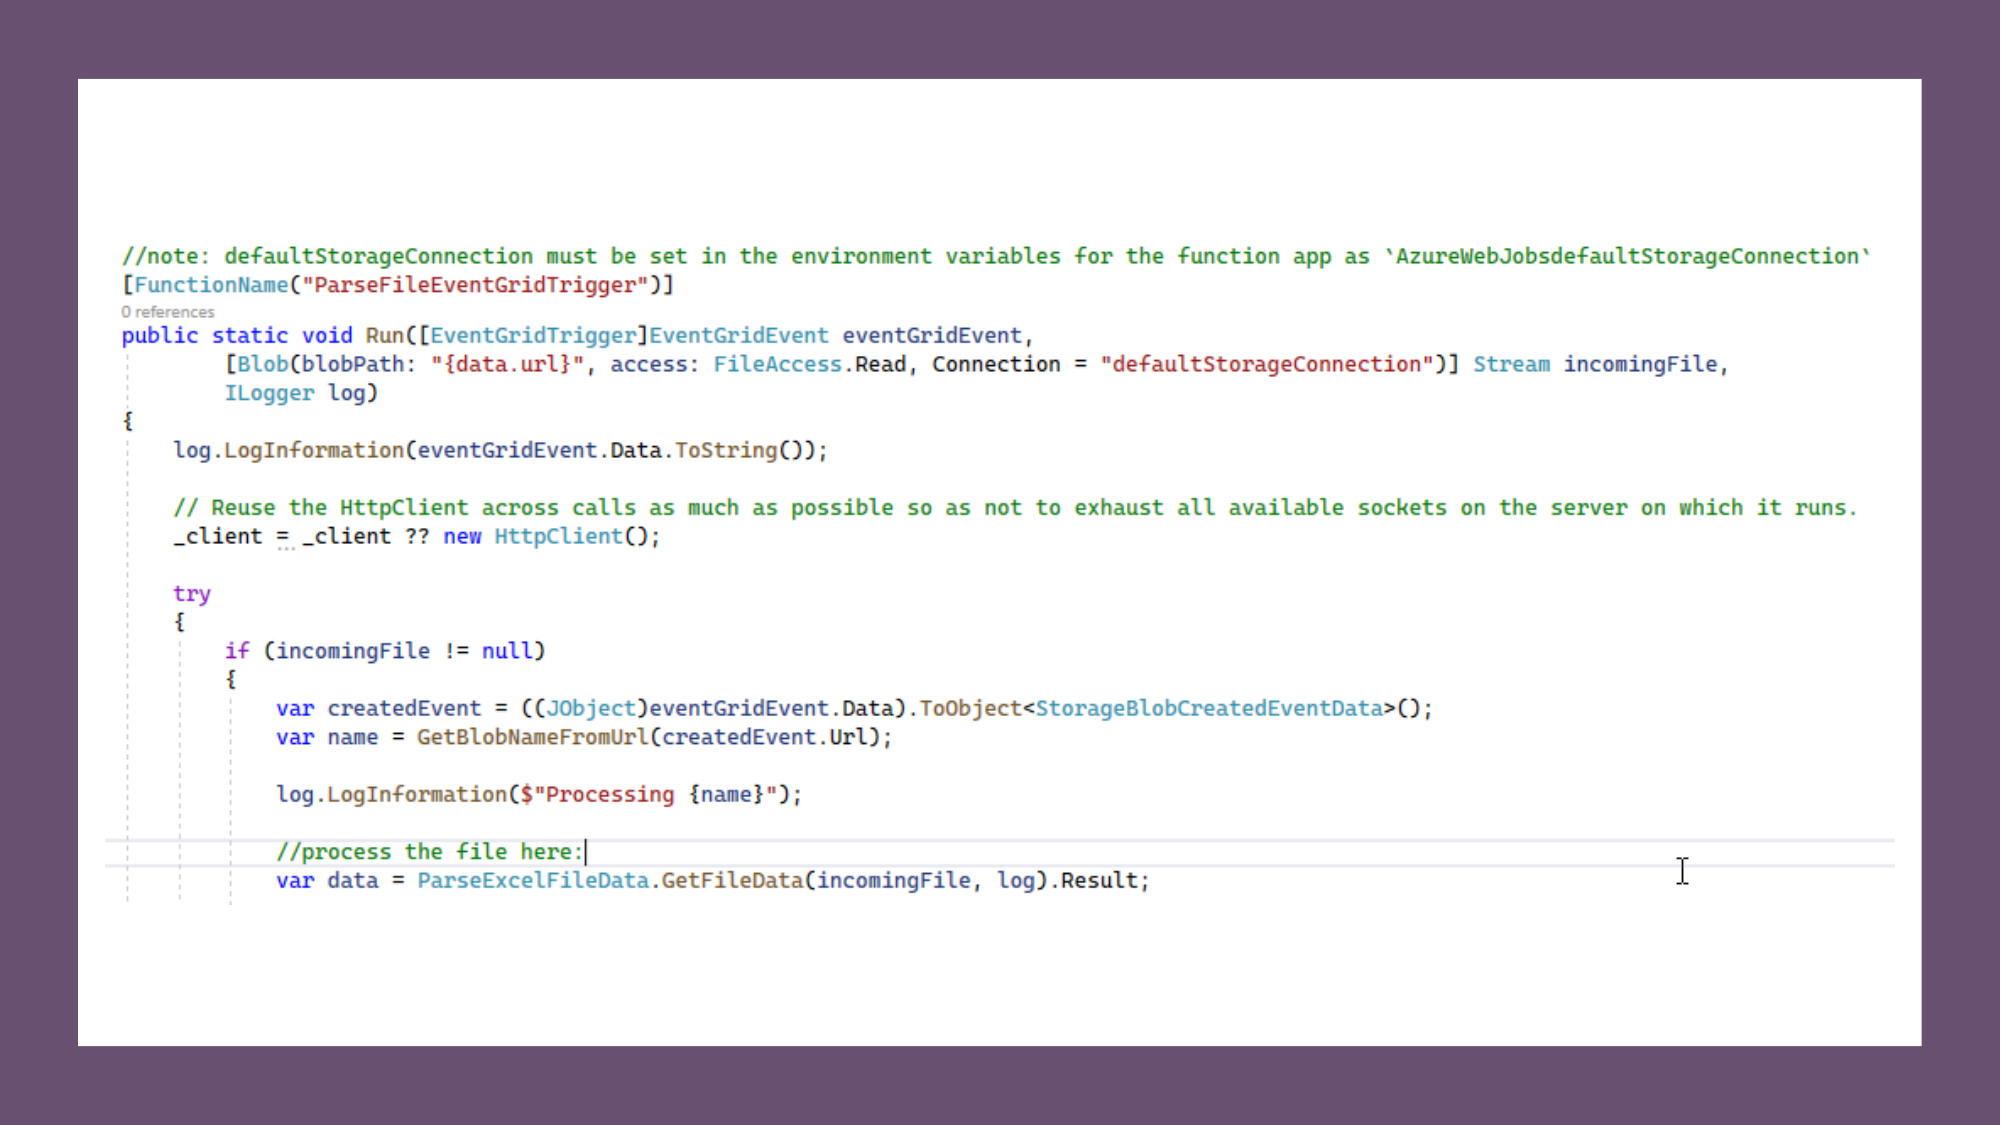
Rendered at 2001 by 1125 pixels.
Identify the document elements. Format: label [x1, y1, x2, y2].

text_box [0, 0, 2000, 1125]
picture [105, 220, 1895, 905]
text_box [77, 77, 1923, 1048]
